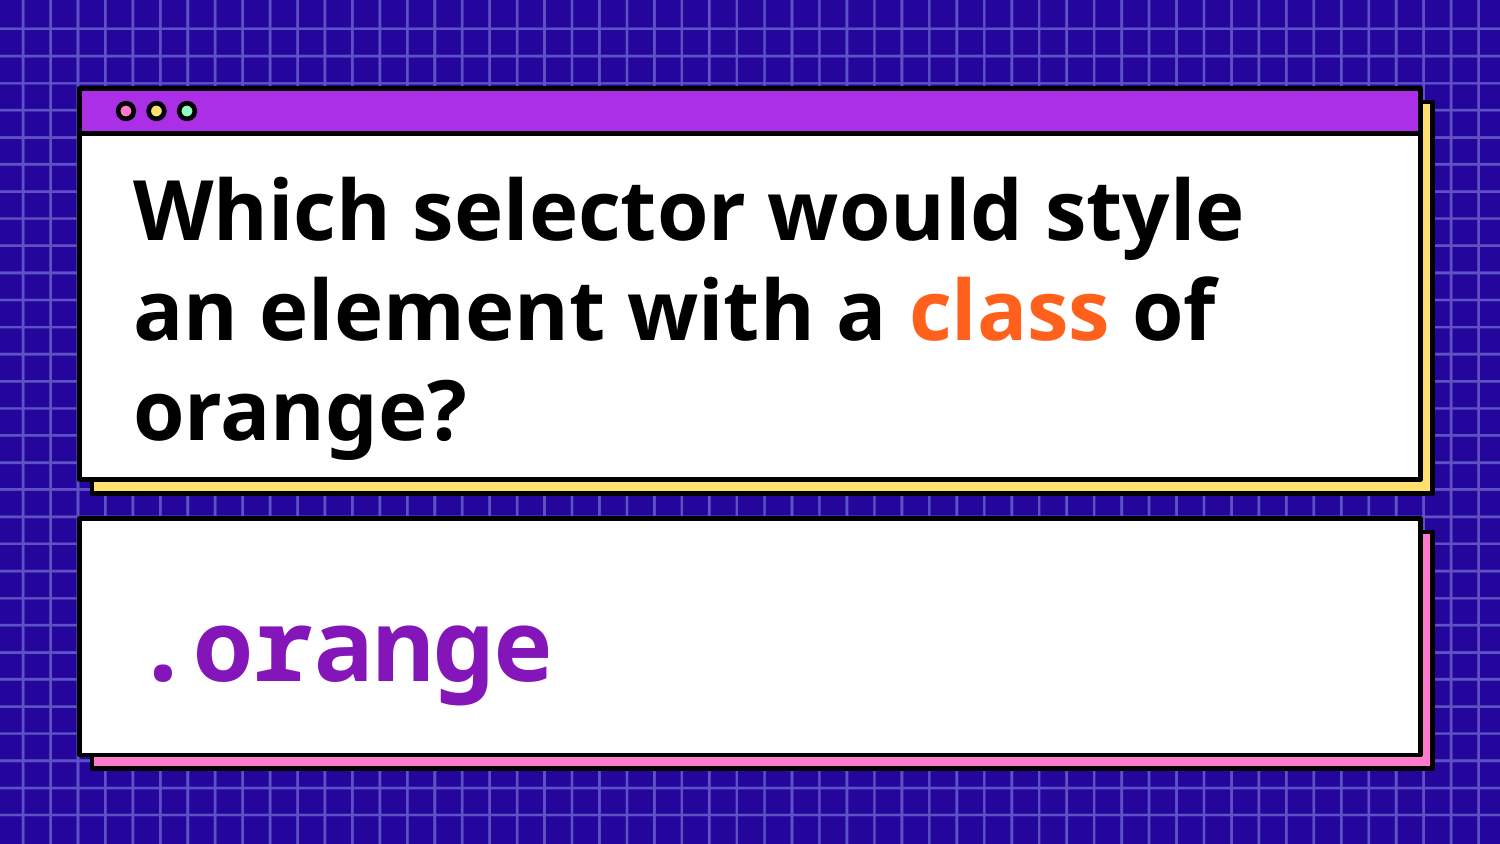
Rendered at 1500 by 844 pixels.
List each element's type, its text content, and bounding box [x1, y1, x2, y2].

picture [0, 0, 1500, 844]
text_box .orange [118, 493, 1382, 790]
title Which selector would style an element with a class of orange? [118, 159, 1382, 456]
